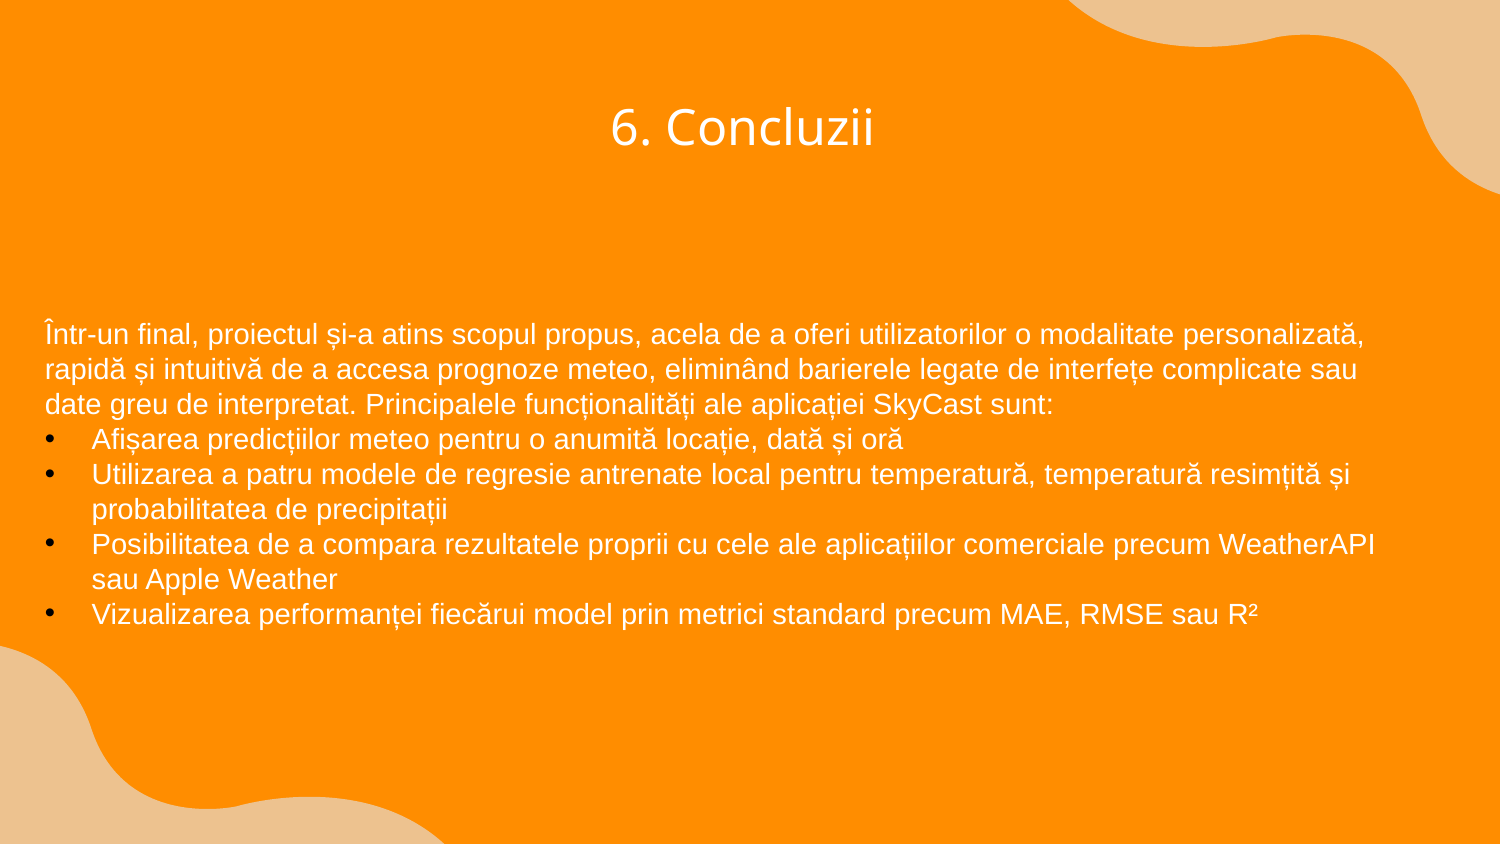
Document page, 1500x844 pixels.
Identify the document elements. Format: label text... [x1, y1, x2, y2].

text_box 6. Concluzii [473, 80, 1027, 163]
text_box Într-un final, proiectul și-a atins scopul propus, acela de a oferi utilizatorilor o modalitate personalizată, rapidă și intuitivă de a accesa prognoze meteo, eliminând barierele legate de interfețe complicate sau date greu de interpretat. Principalele funcționalități ale aplicației SkyCast sunt: Afișarea predicțiilor meteo pentru o anumită locație, dată și oră Utilizarea a patru modele de regresie antrenate local pentru temperatură, temperatură resimțită și probabilitatea de precipitații Posibilitatea de a compara rezultatele proprii cu cele ale aplicațiilor comerciale precum WeatherAPI sau Apple Weather Vizualizarea performanței fiecărui model prin metrici standard precum MAE, RMSE sau R² [30, 308, 1434, 638]
